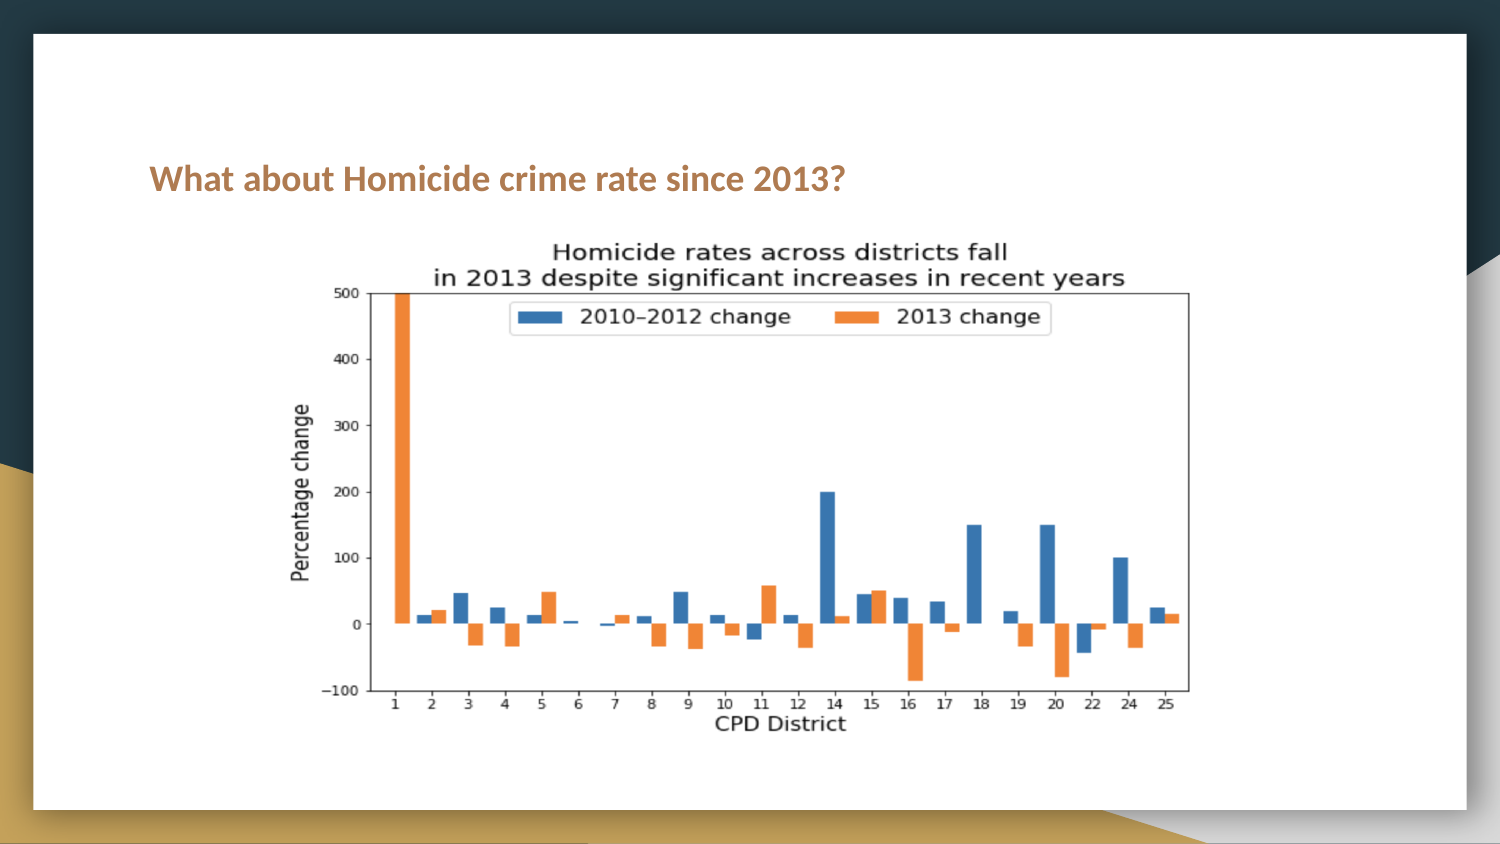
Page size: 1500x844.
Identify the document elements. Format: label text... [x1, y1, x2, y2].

title What about Homicide crime rate since 2013? [134, 138, 1366, 296]
picture [270, 233, 1198, 739]
